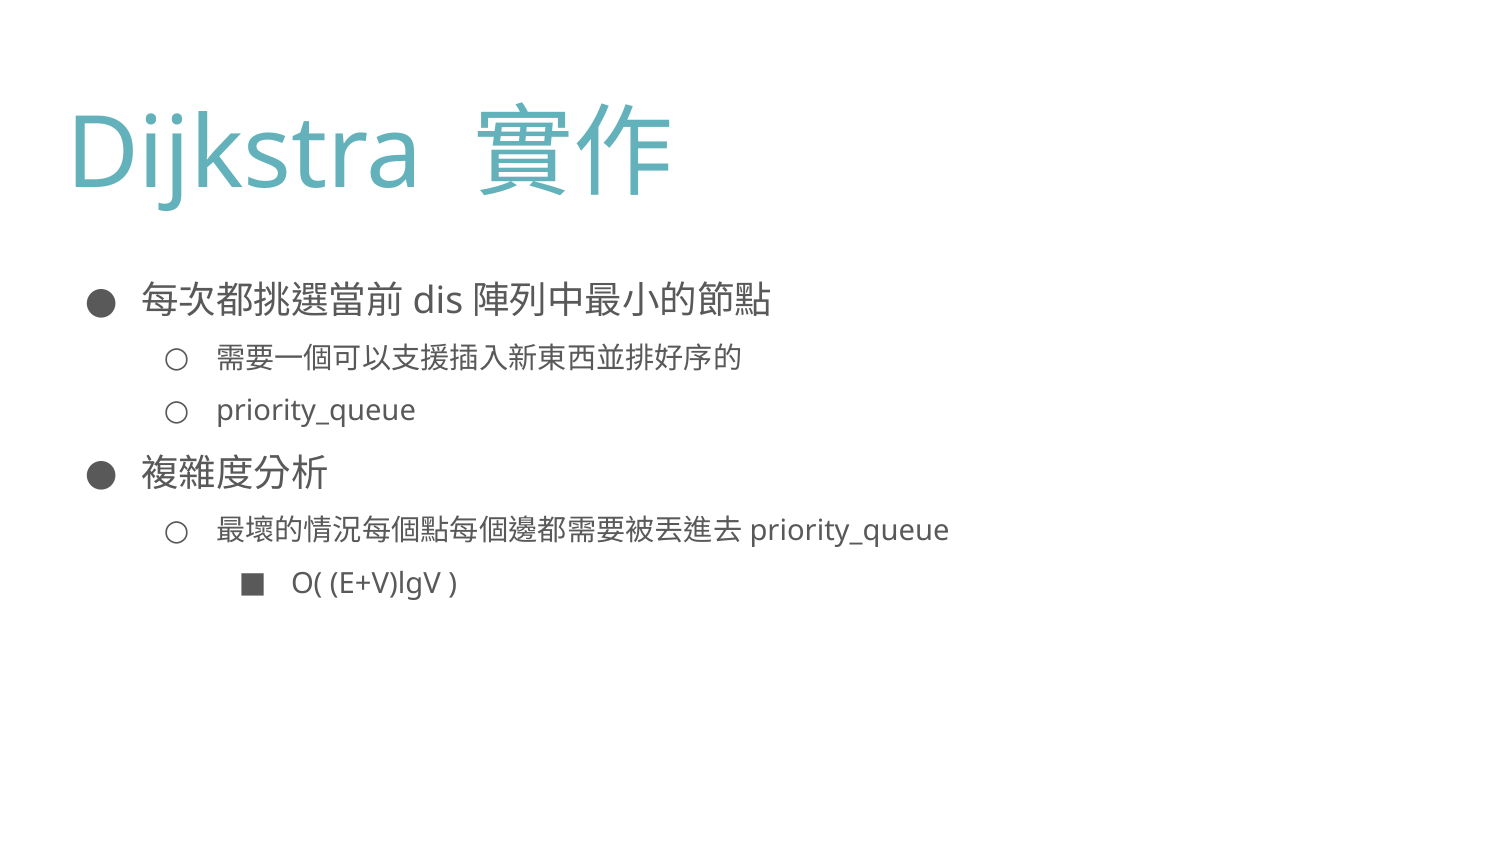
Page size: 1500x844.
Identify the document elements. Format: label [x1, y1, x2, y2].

title [51, 72, 1449, 221]
list [51, 239, 1449, 750]
